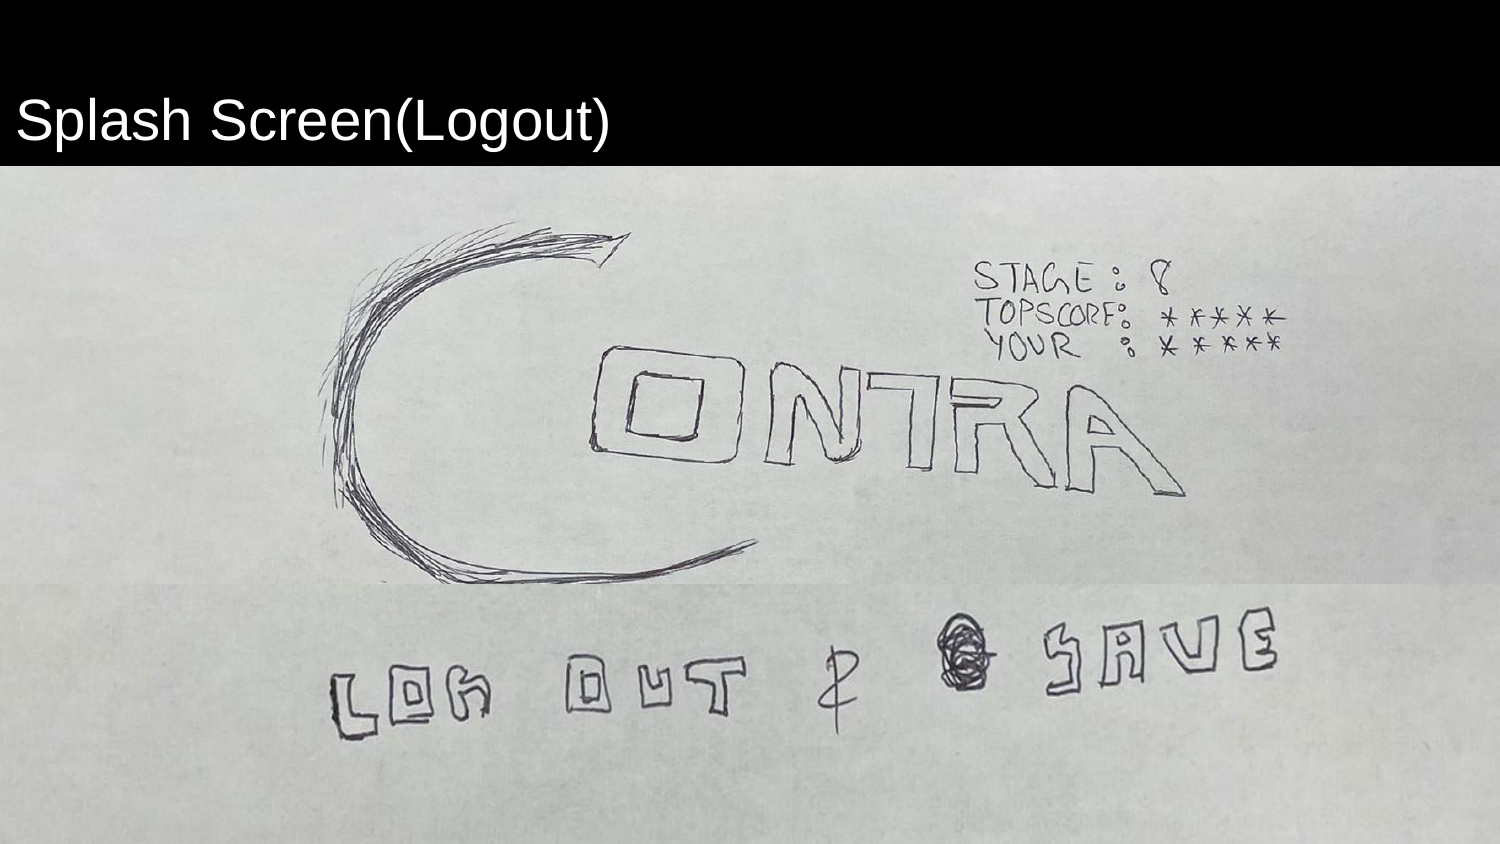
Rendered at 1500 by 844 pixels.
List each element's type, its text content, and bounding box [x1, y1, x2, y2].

title Splash Screen(Logout) [0, 0, 1500, 166]
picture [0, 166, 1500, 844]
